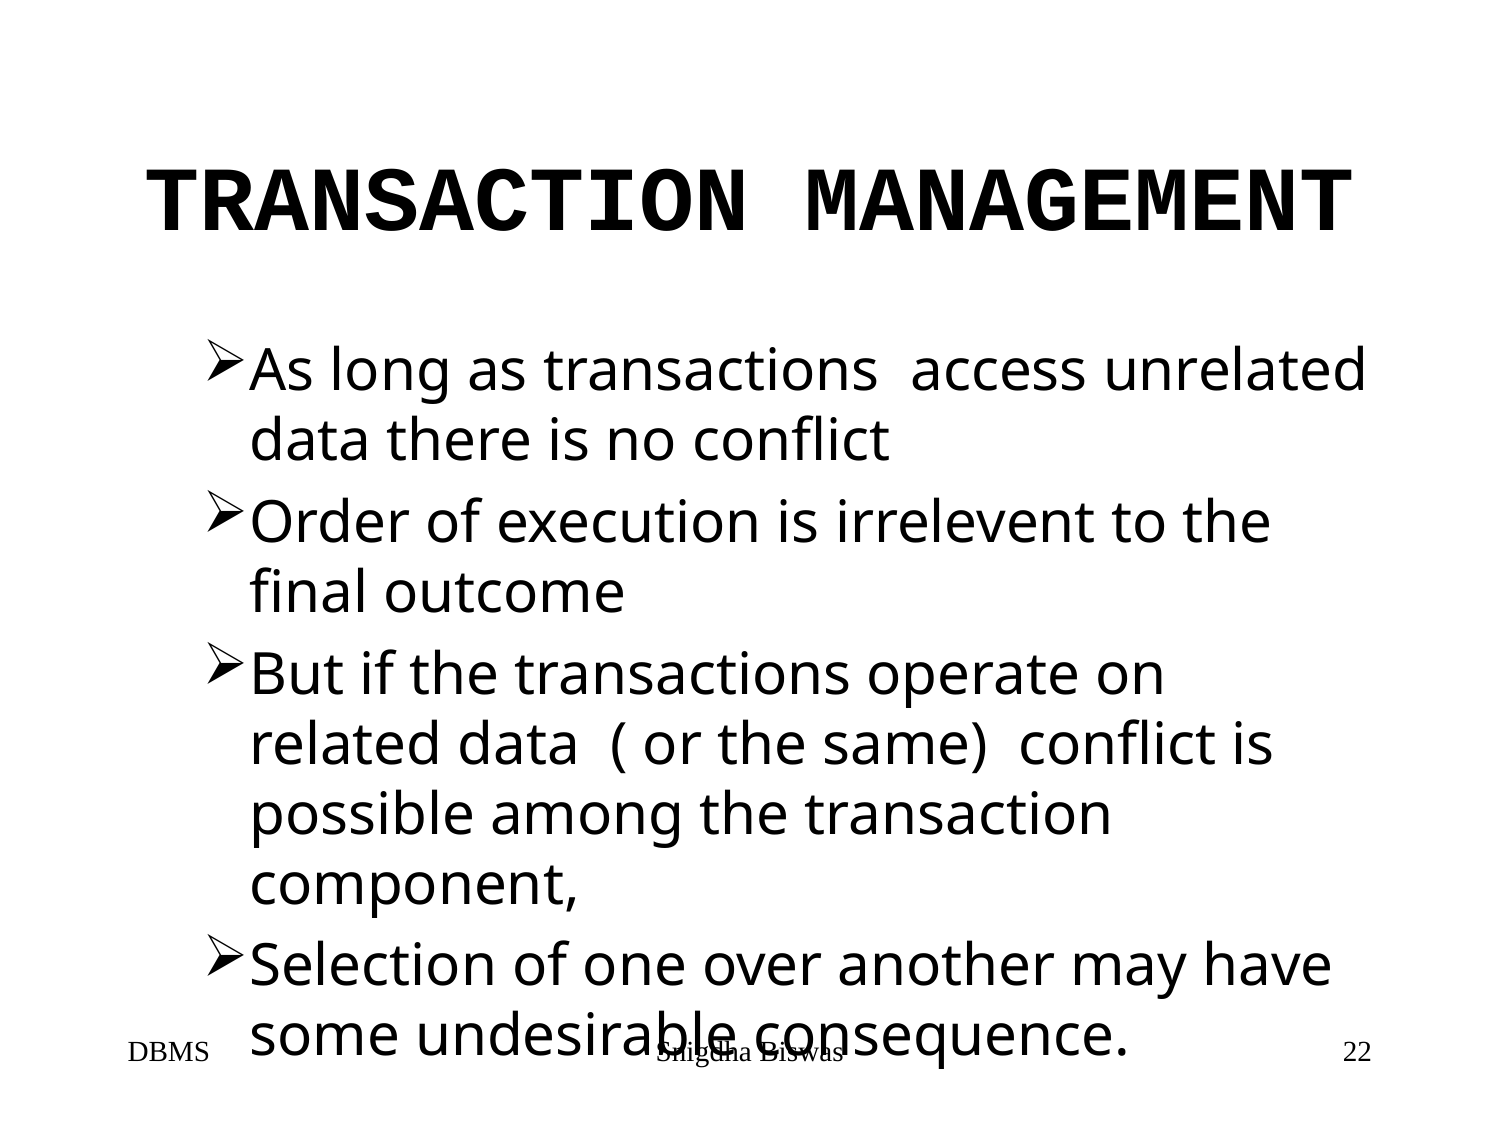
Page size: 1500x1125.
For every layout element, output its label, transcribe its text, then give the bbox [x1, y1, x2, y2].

title TRANSACTION MANAGEMENT [112, 99, 1388, 288]
footer Snigdha Biswas [512, 1024, 988, 1101]
slide_number 22 [1074, 1024, 1388, 1101]
list As long as transactions access unrelated data there is no conflict Order of execution is irrelevent to the final outcome But if the transactions operate on related data ( or the same) conflict is possible among the transaction component, Selection of one over another may have some undesirable consequence. [112, 324, 1388, 1001]
slide_number DBMS [112, 1024, 426, 1101]
